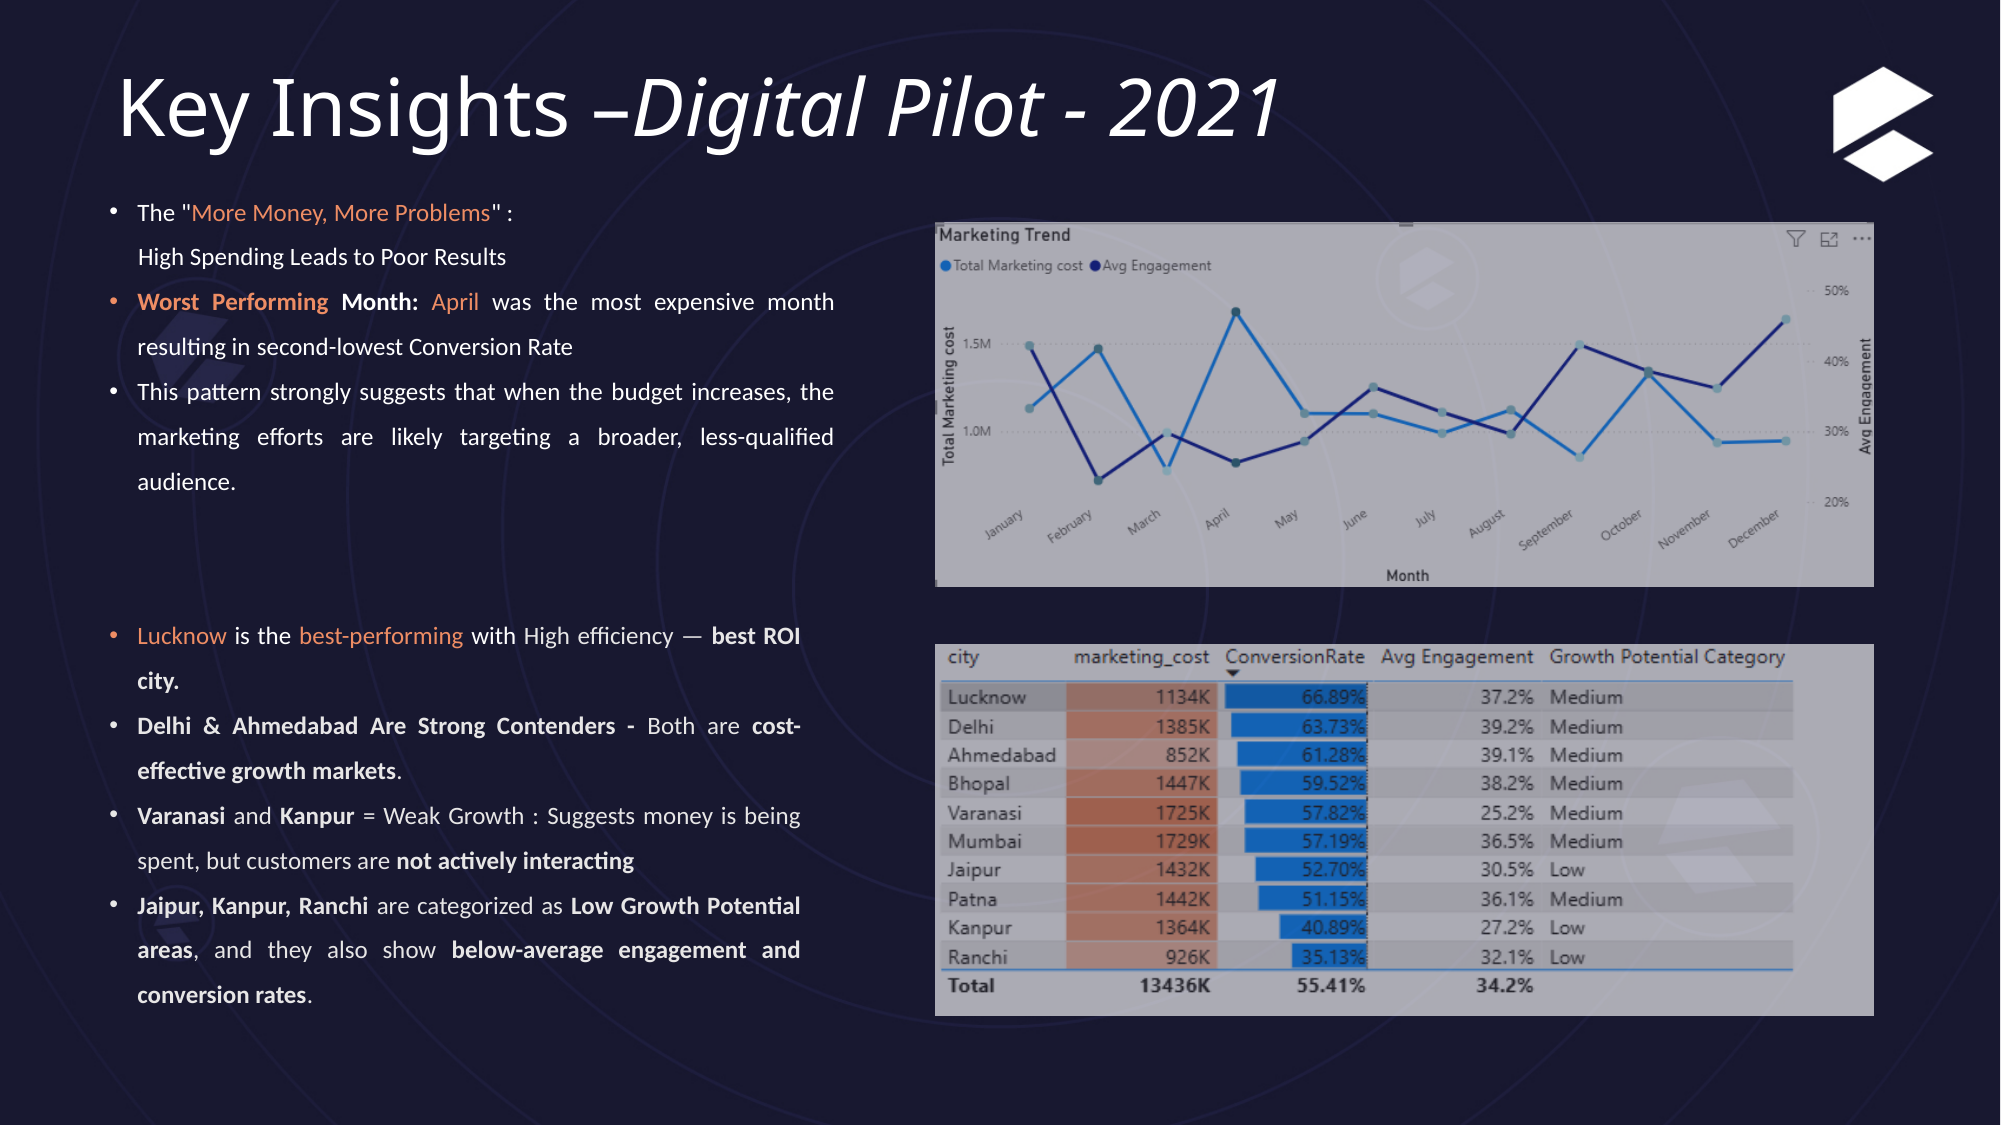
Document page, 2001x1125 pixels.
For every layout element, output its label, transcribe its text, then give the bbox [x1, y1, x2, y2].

title Key Insights –Digital Pilot - 2021 [101, 59, 1863, 223]
text_box The "More Money, More Problems" : High Spending Leads to Poor Results Worst Performing Month: April was the most expensive month resulting in second-lowest Conversion Rate This pattern strongly suggests that when the budget increases, the marketing efforts are likely targeting a broader, less-qualified audience. [19, 173, 851, 503]
picture [0, 0, 2001, 1125]
text_box Lucknow is the best-performing with High efficiency — best ROI city. Delhi & Ahmedabad Are Strong Contenders - Both are cost-effective growth markets. Varanasi and Kanpur = Weak Growth : Suggests money is being spent, but customers are not actively interacting Jaipur, Kanpur, Ranchi are categorized as Low Growth Potential areas, and they also show below-average engagement and conversion rates. [19, 597, 816, 1062]
